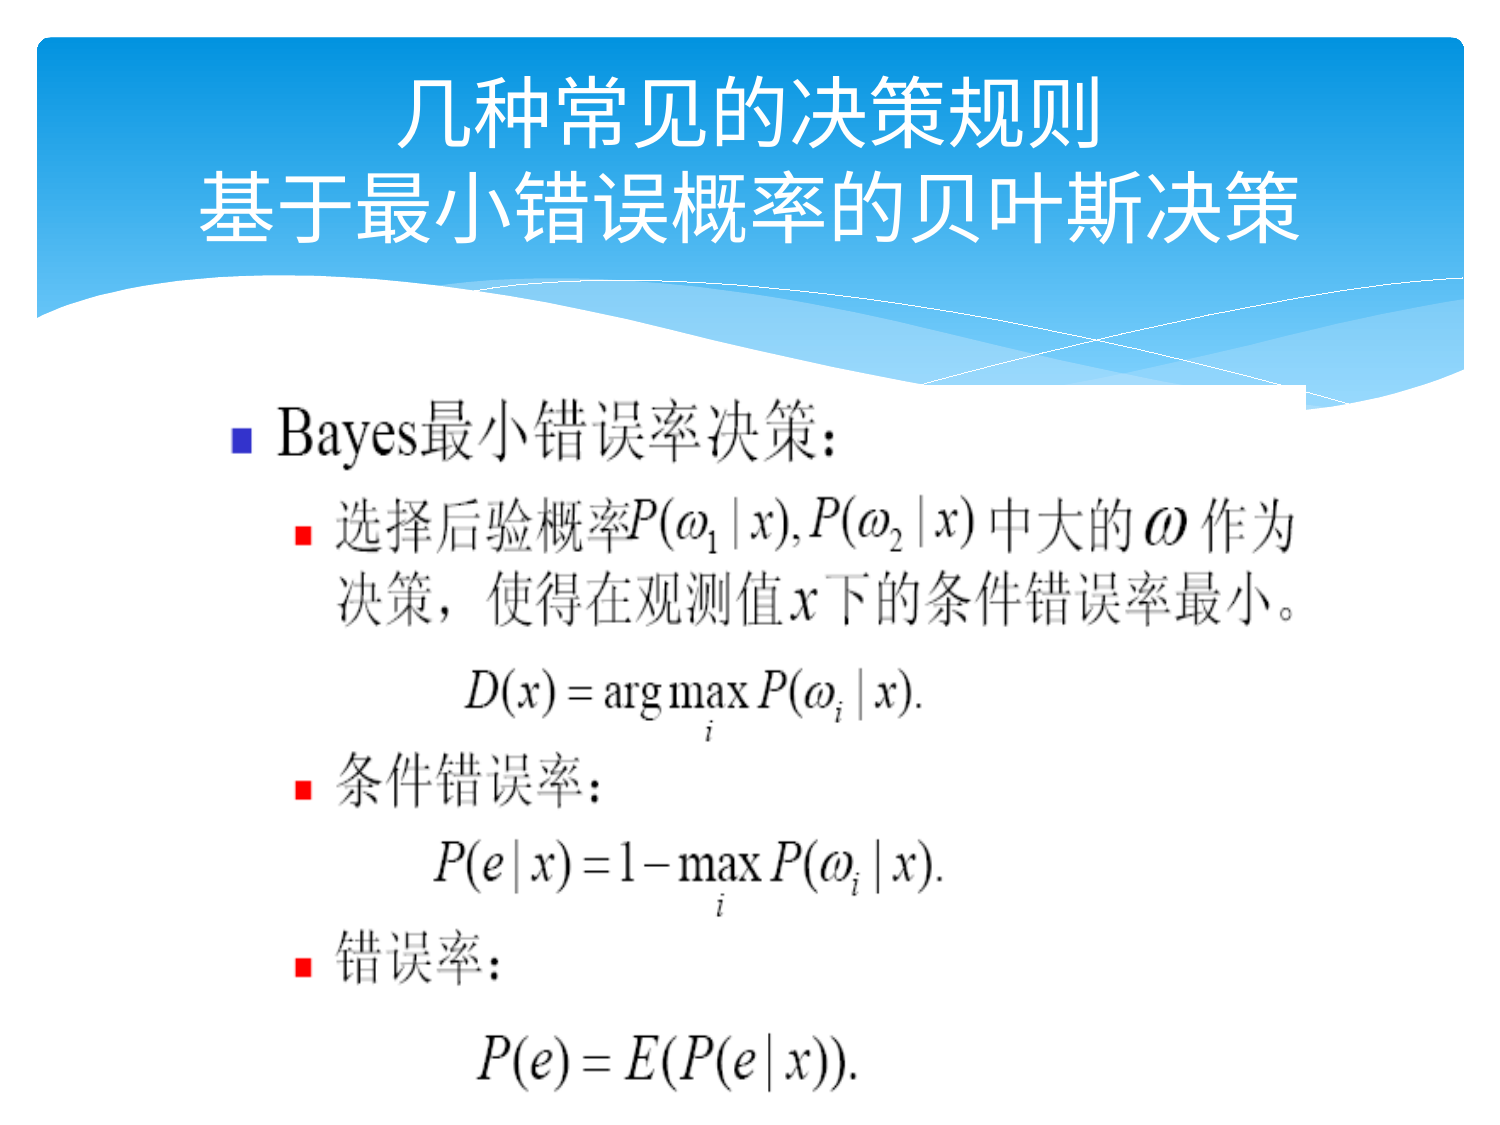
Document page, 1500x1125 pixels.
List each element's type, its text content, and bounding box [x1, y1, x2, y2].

picture [194, 385, 1306, 1109]
title 几种常见的决策规则 基于最小错误概率的贝叶斯决策 [75, 55, 1425, 261]
